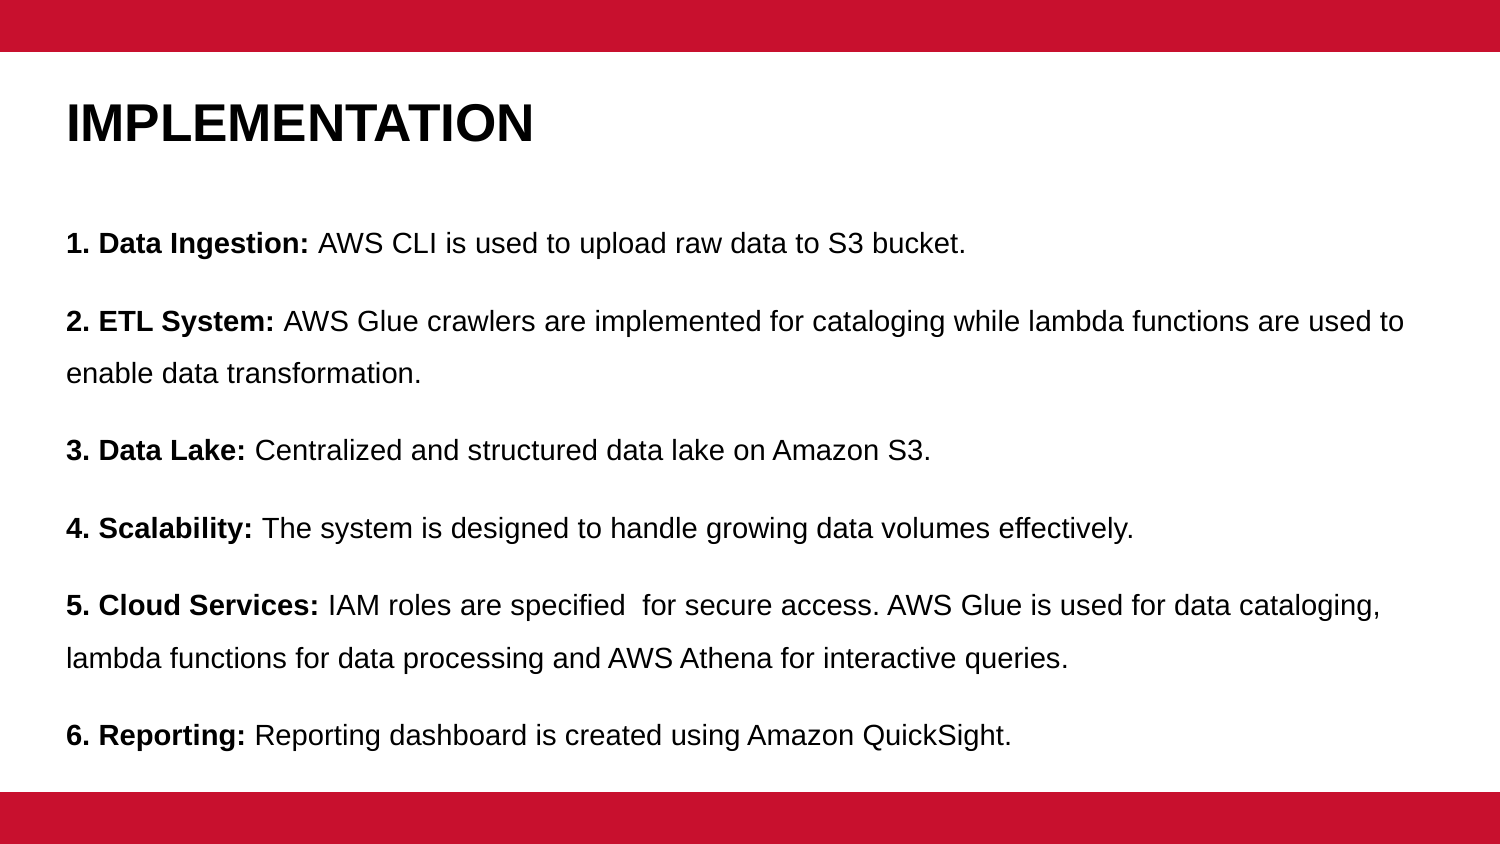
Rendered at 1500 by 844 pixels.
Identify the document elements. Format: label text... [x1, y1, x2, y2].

text_box [0, 792, 1500, 844]
title IMPLEMENTATION [51, 72, 1449, 167]
text_box [0, 0, 1500, 51]
list 1. Data Ingestion: AWS CLI is used to upload raw data to S3 bucket. 2. ETL System: AWS Glue crawlers are implemented for cataloging while lambda functions are used to enable data transformation. 3. Data Lake: Centralized and structured data lake on Amazon S3. 4. Scalability: The system is designed to handle growing data volumes effectively. 5. Cloud Services: IAM roles are specified for secure access. AWS Glue is used for data cataloging, lambda functions for data processing and AWS Athena for interactive queries. 6. Reporting: Reporting dashboard is created using Amazon QuickSight. [51, 191, 1449, 753]
